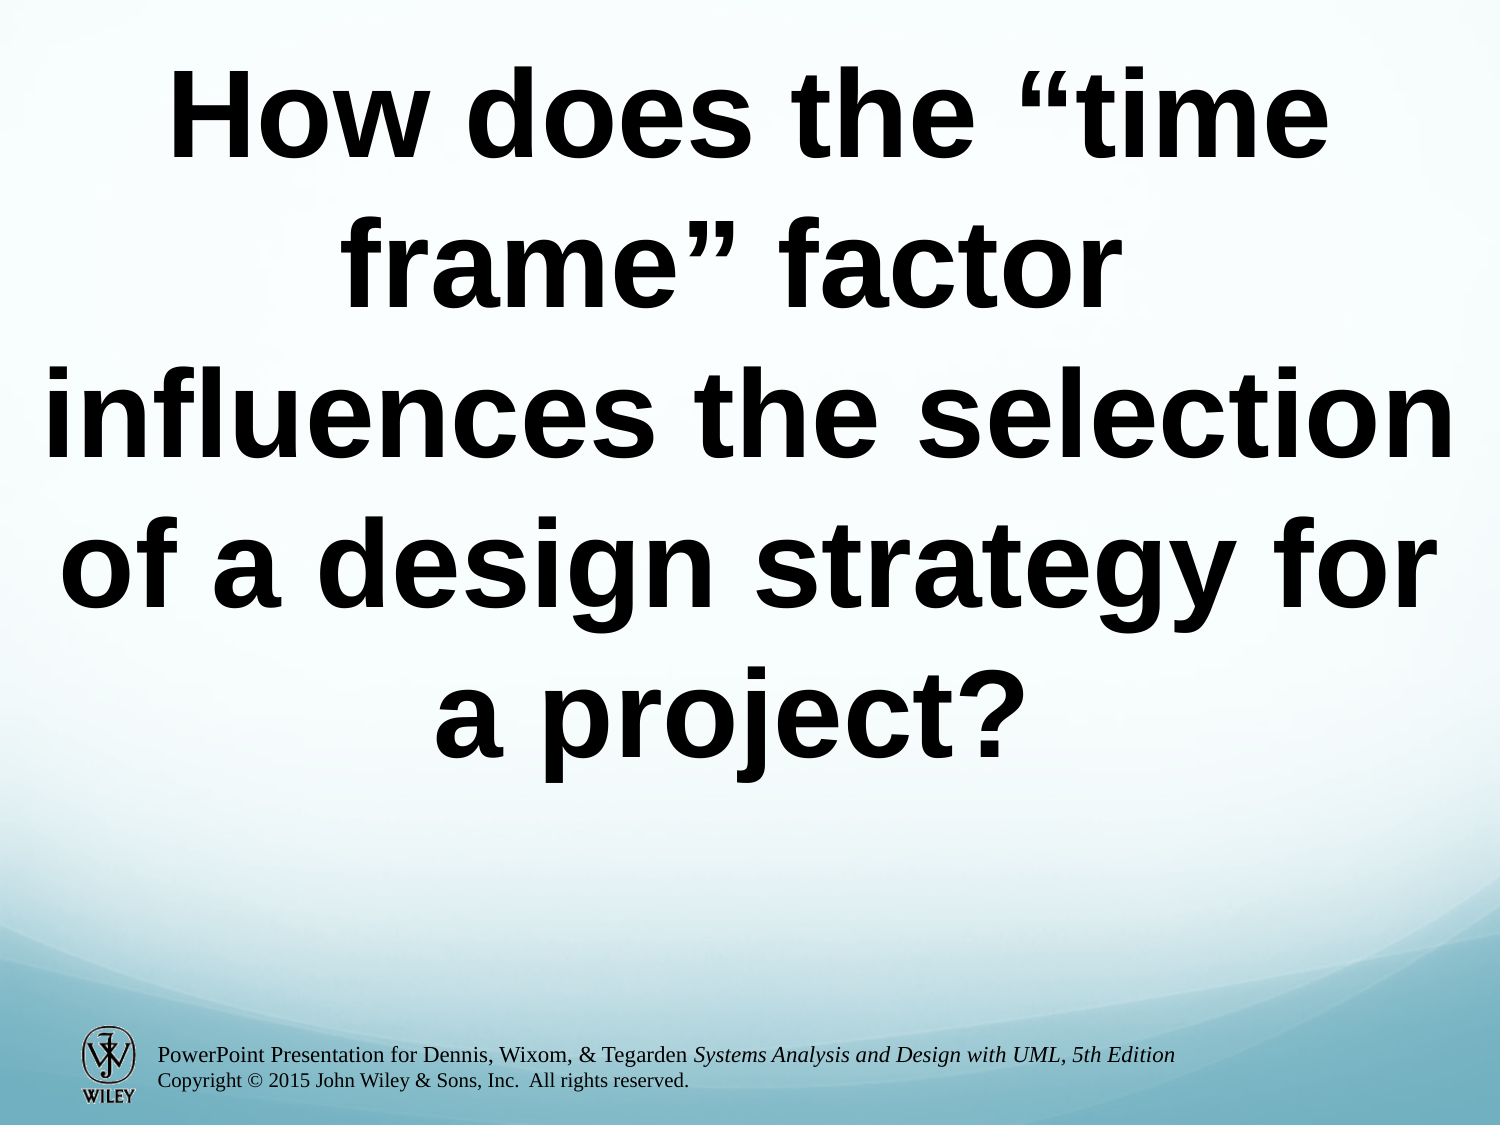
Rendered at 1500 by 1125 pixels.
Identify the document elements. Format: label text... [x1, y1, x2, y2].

list How does the “time frame” factor influences the selection of a design strategy for a project? [24, 24, 1476, 1026]
picture [78, 1026, 138, 1105]
